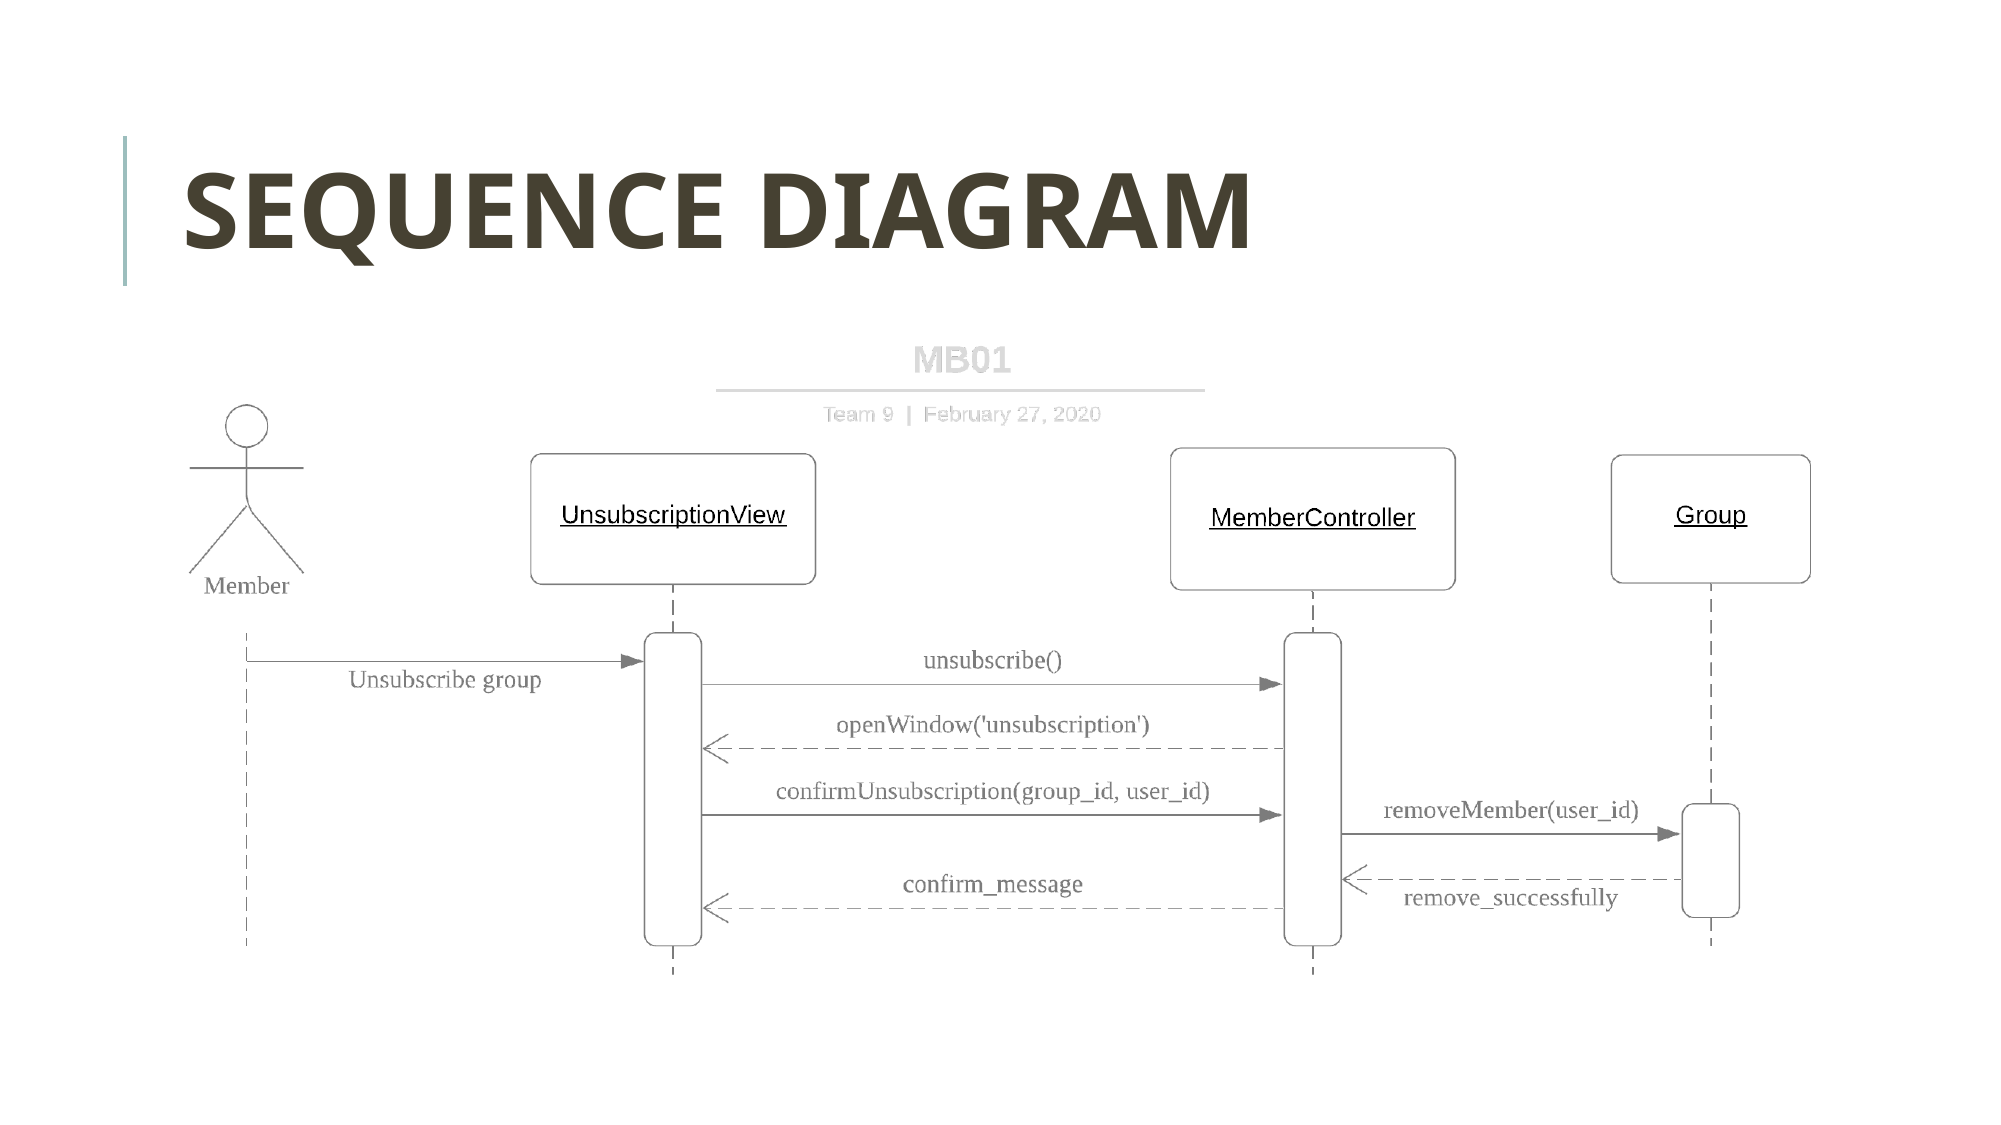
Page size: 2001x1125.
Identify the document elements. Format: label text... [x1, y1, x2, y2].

picture [132, 308, 1868, 1031]
title SEQUENCE DIAGRAM [168, 96, 1763, 305]
